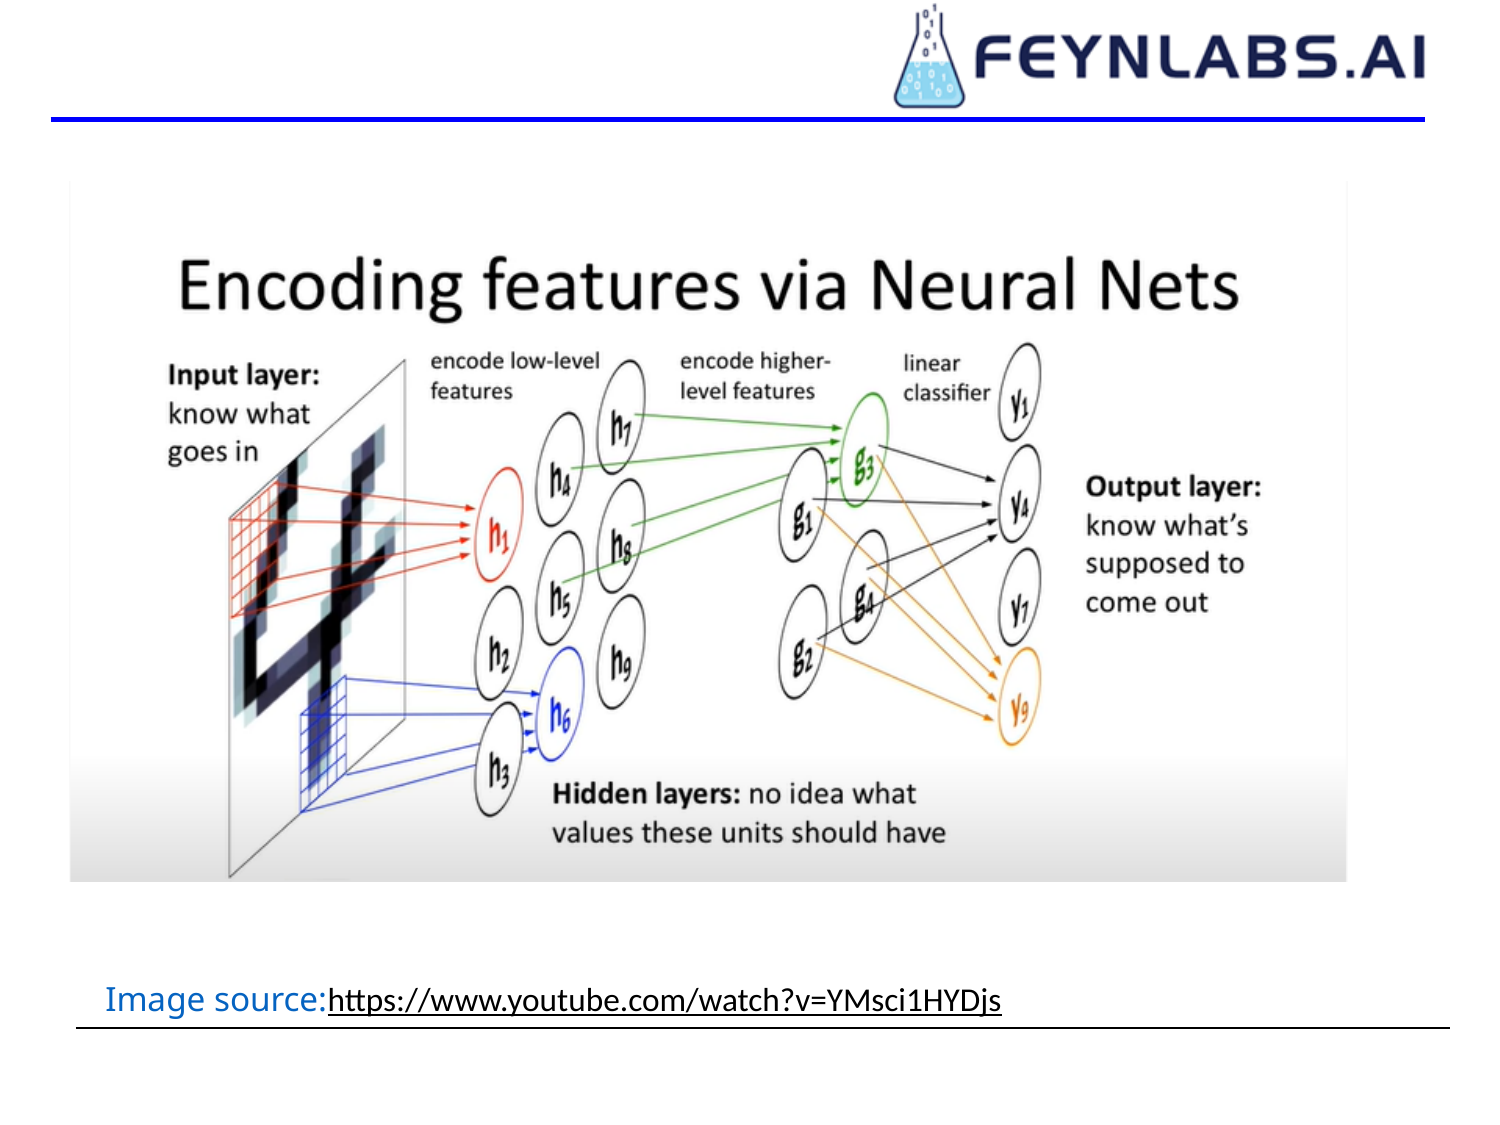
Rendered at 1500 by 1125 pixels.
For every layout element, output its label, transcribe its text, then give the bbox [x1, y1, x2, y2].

picture [69, 181, 1349, 882]
picture [888, 0, 1434, 113]
text_box Image source:https://www.youtube.com/watch?v=YMsci1HYDjs [90, 970, 1372, 1027]
